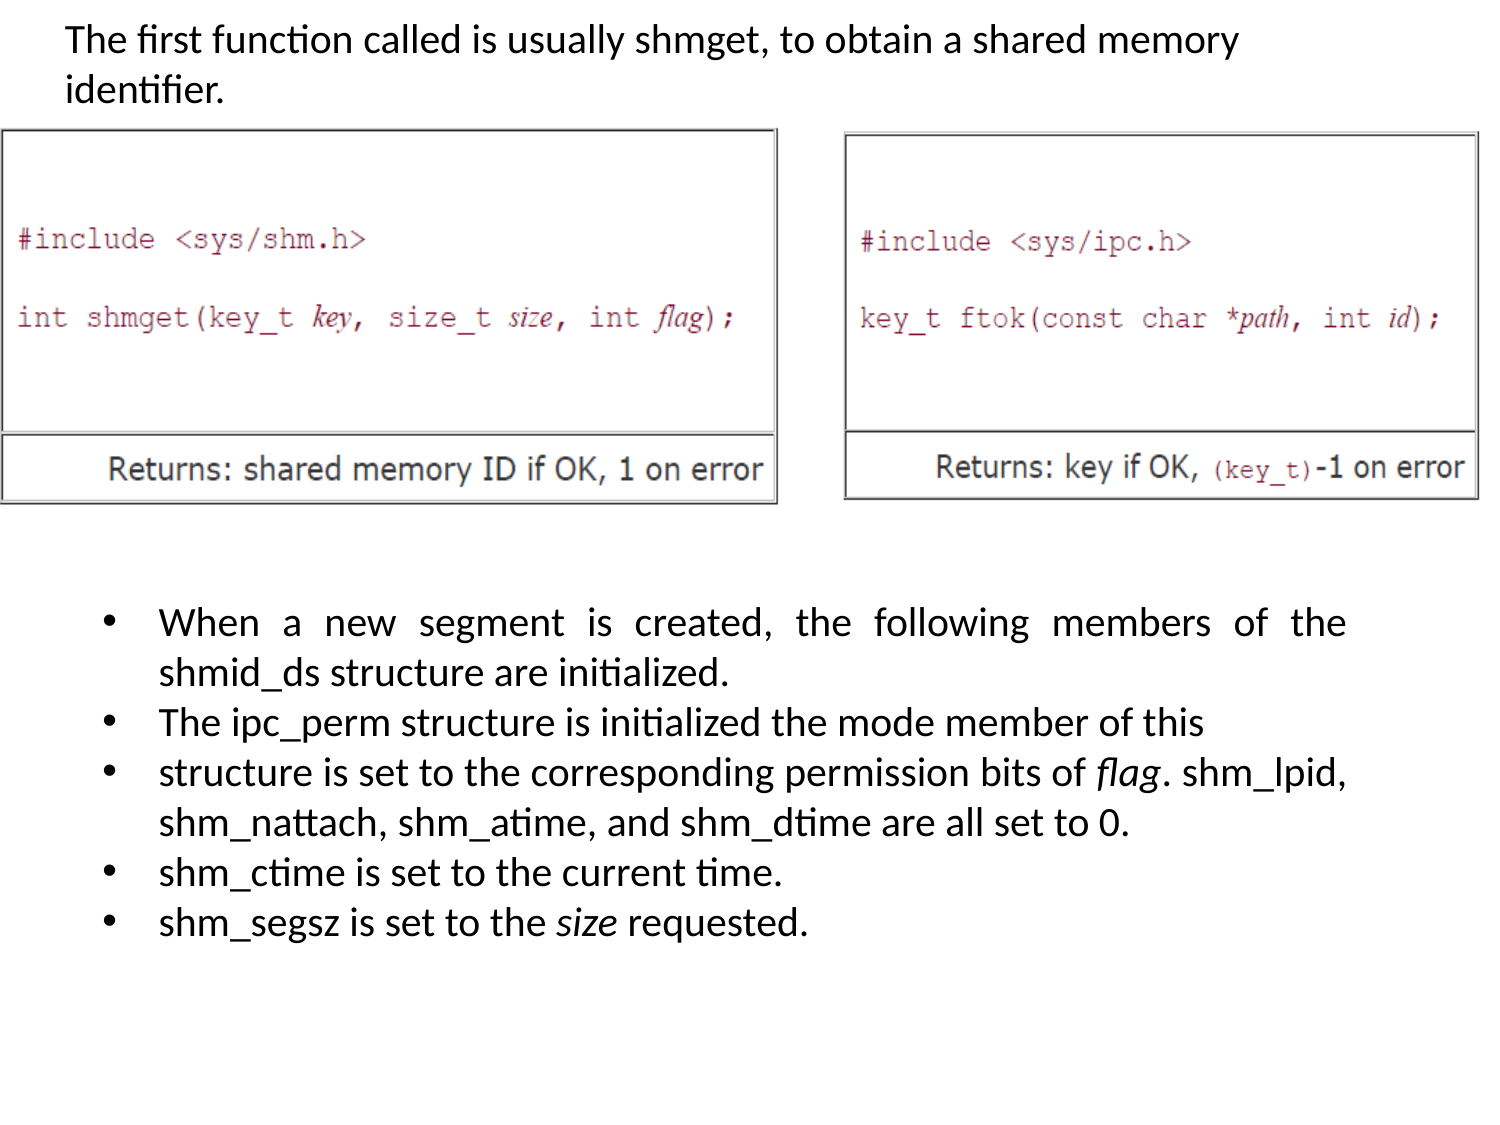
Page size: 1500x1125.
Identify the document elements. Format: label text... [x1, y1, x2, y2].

picture [837, 130, 1500, 508]
text_box When a new segment is created, the following members of the shmid_ds structure are initialized. The ipc_perm structure is initialized the mode member of this structure is set to the corresponding permission bits of flag. shm_lpid, shm_nattach, shm_atime, and shm_dtime are all set to 0. shm_ctime is set to the current time. shm_segsz is set to the size requested. [87, 587, 1363, 953]
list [0, 121, 801, 540]
text_box The first function called is usually shmget, to obtain a shared memory identifier. [50, 4, 1425, 120]
